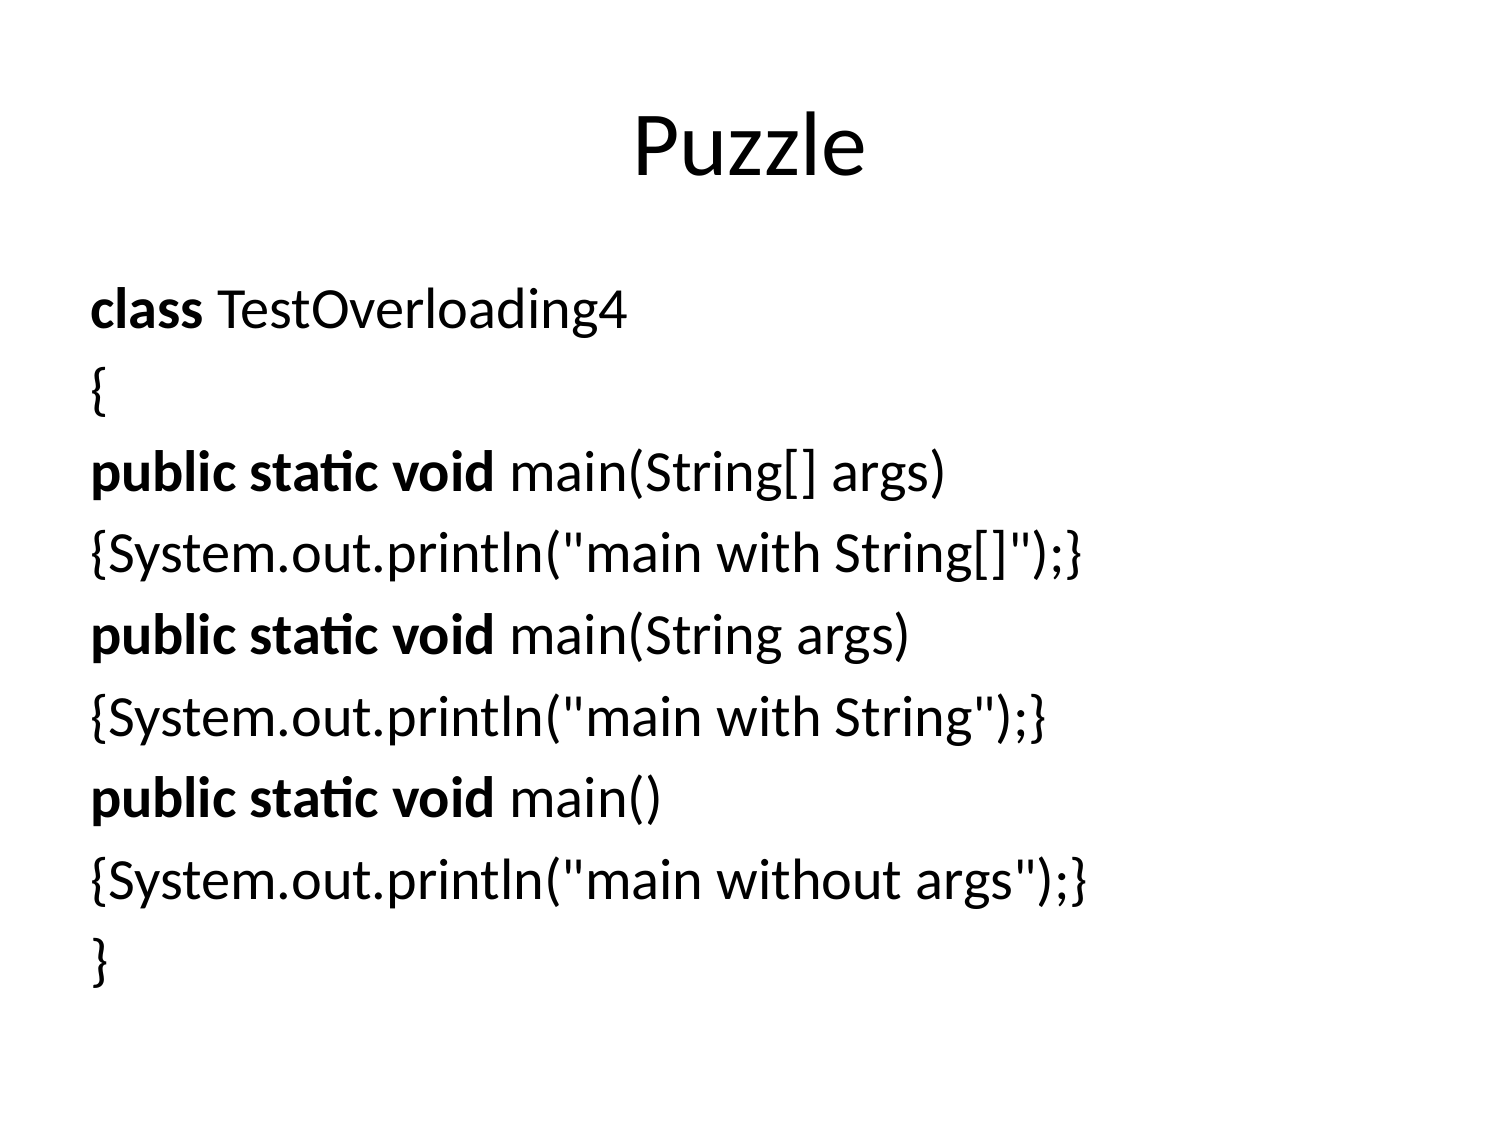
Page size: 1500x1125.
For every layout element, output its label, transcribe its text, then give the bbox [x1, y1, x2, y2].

title Puzzle [75, 45, 1425, 233]
list class TestOverloading4 { public static void main(String[] args) {System.out.println("main with String[]");} public static void main(String args) {System.out.println("main with String");} public static void main() {System.out.println("main without args");} } [75, 262, 1425, 1005]
